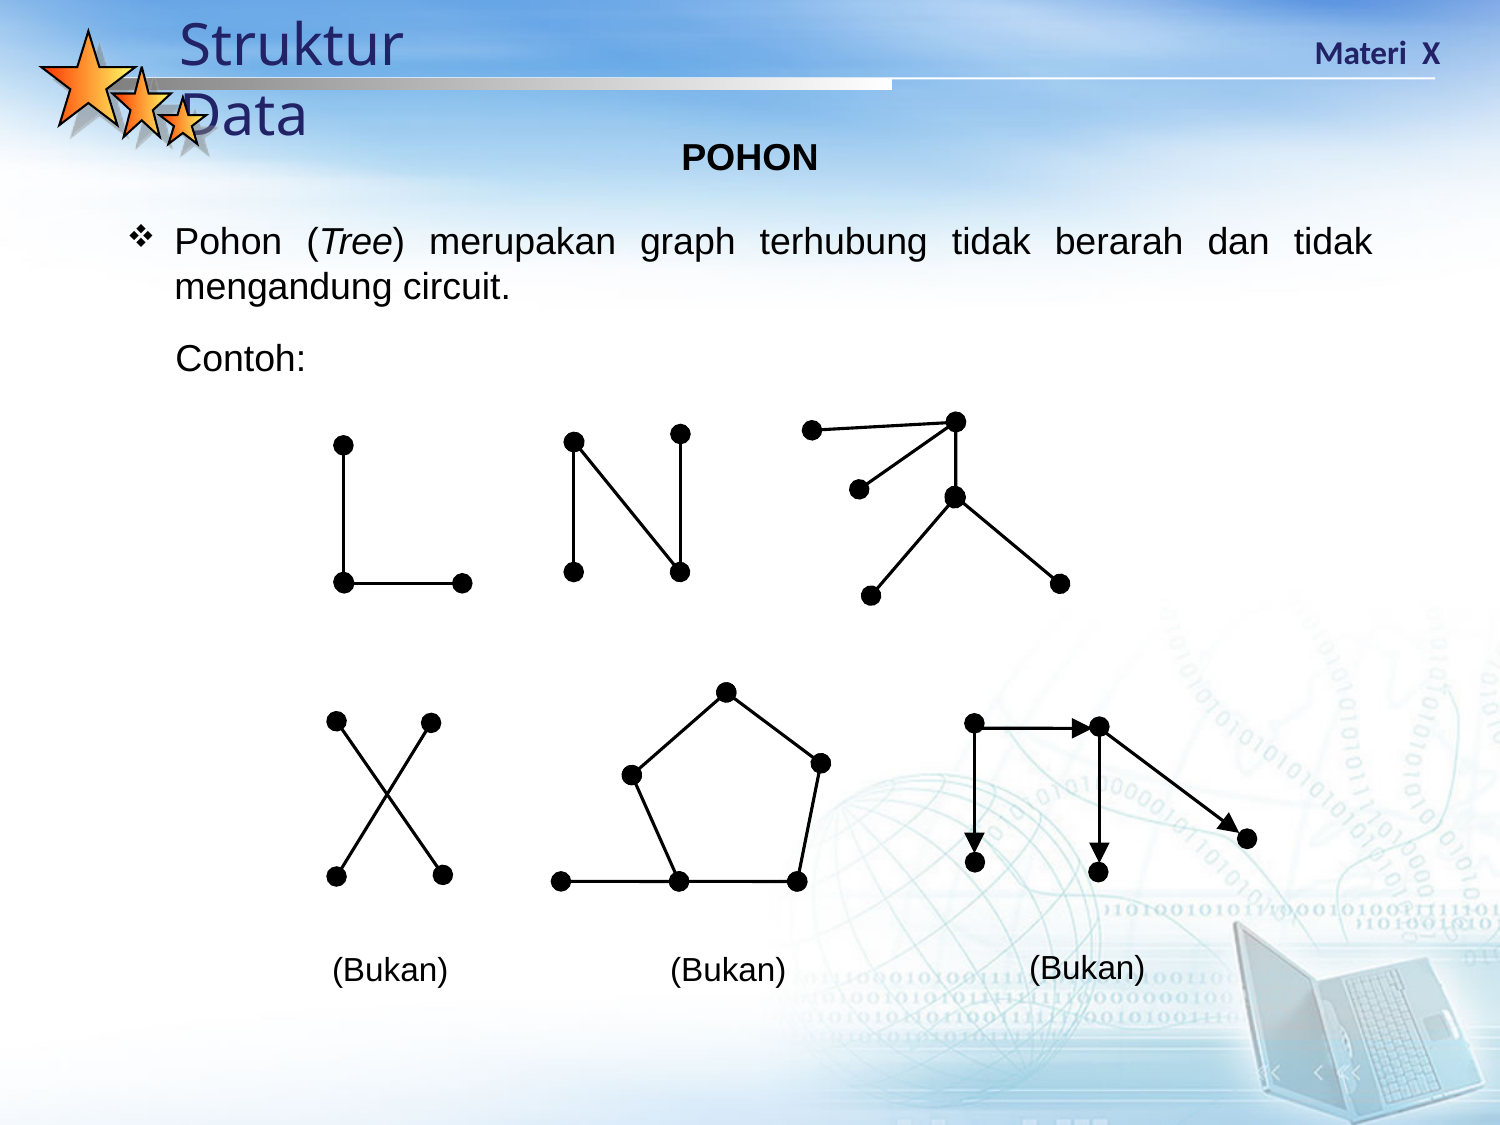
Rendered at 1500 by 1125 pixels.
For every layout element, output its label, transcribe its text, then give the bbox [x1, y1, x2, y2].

text_box POHON [336, 125, 1164, 186]
text_box (Bukan) [655, 940, 805, 996]
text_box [336, 721, 444, 877]
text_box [343, 421, 1041, 601]
picture [0, 0, 1500, 1125]
text_box Pohon (Tree) merupakan graph terhubung tidak berarah dan tidak mengandung circuit. [112, 208, 1388, 316]
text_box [965, 723, 1257, 882]
text_box (Bukan) [317, 940, 467, 996]
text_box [560, 692, 822, 882]
text_box (Bukan) [1014, 938, 1164, 994]
text_box Contoh: [160, 326, 322, 386]
